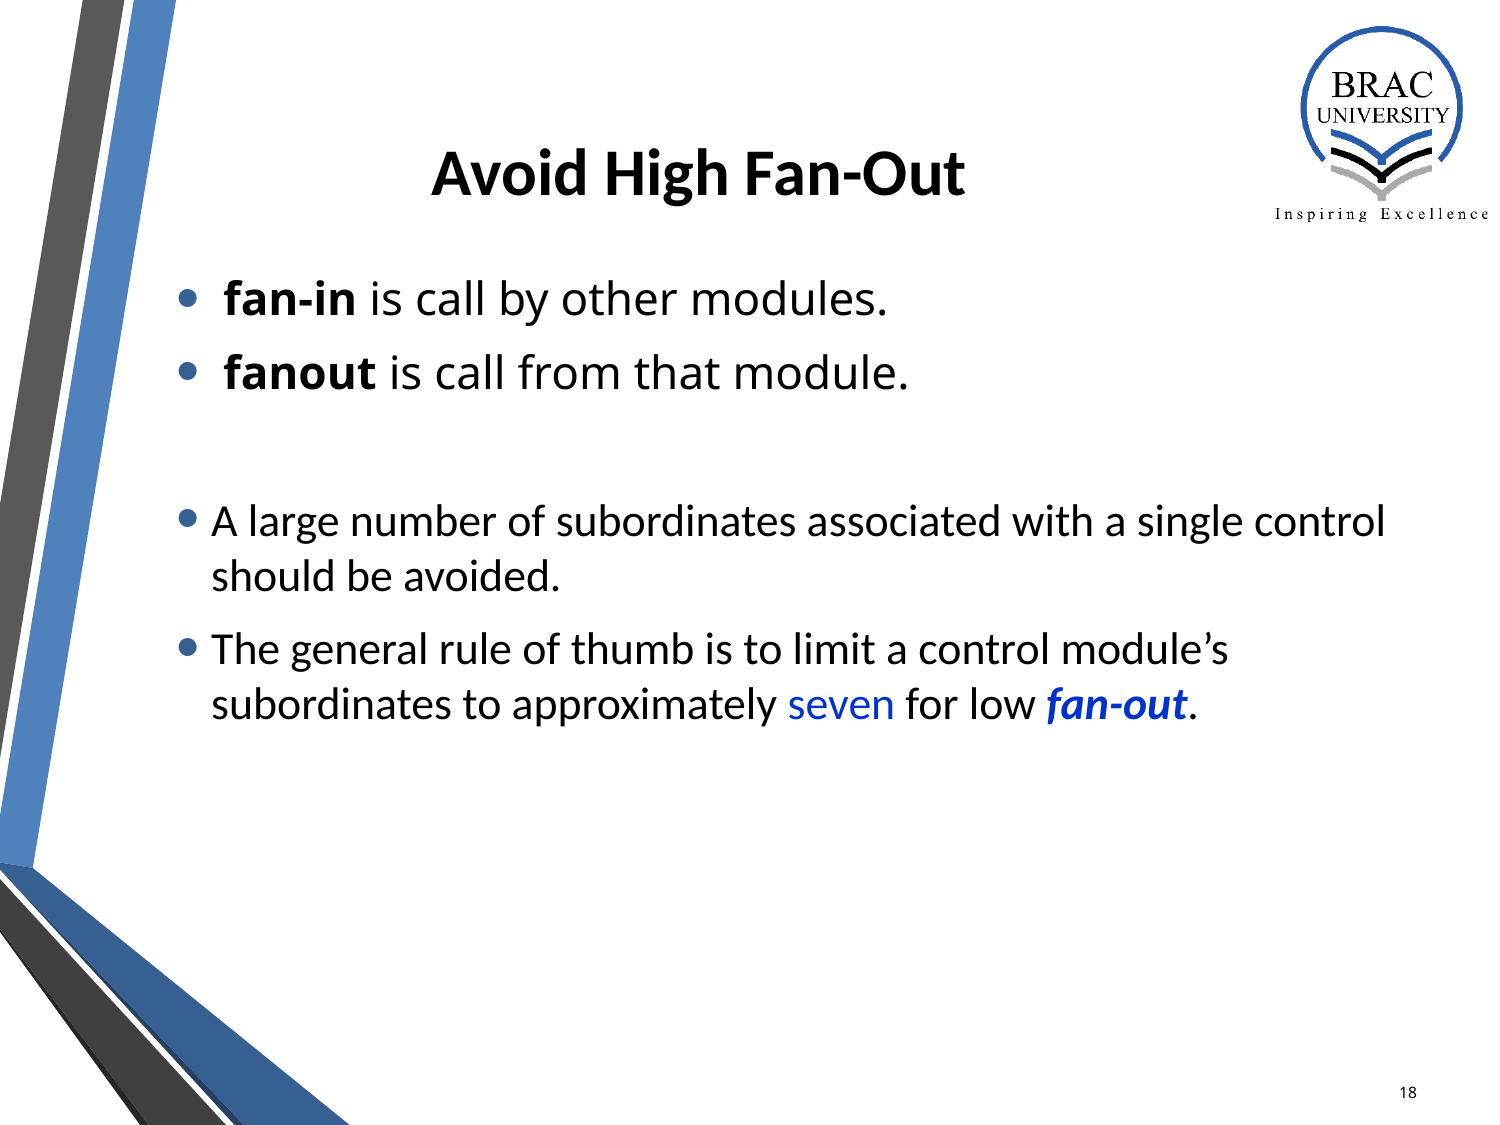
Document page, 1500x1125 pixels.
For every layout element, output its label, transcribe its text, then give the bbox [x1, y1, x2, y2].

list fan-in is call by other modules. fanout is call from that module. A large number of subordinates associated with a single control should be avoided. The general rule of thumb is to limit a control module’s subordinates to approximately seven for low fan-out. [161, 262, 1450, 1050]
title Avoid High Fan-Out [161, 75, 1238, 262]
picture [1275, 26, 1488, 222]
slide_number 18 [1362, 1063, 1433, 1124]
